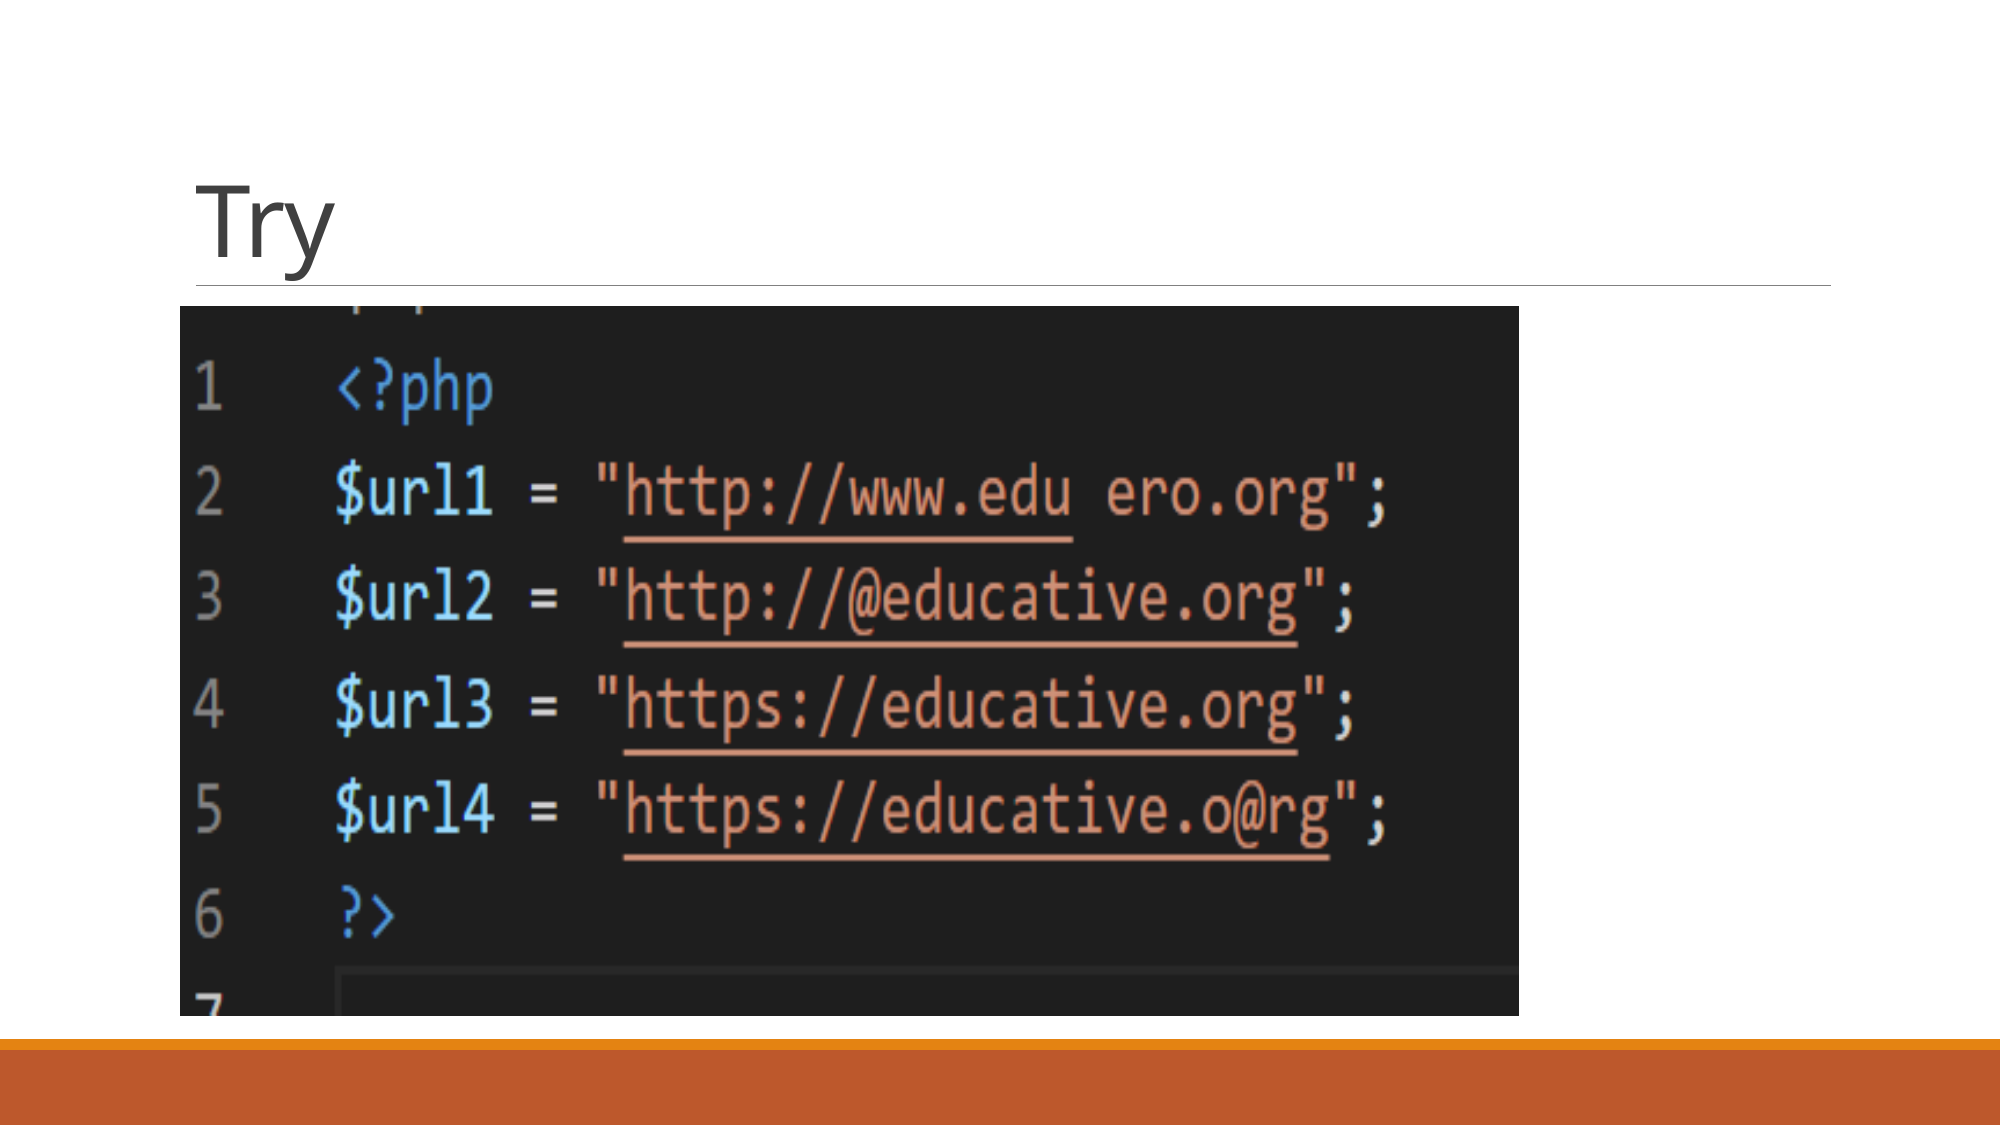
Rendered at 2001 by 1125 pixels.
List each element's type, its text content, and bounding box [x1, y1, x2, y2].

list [179, 305, 1519, 1016]
title Try [180, 47, 1830, 285]
